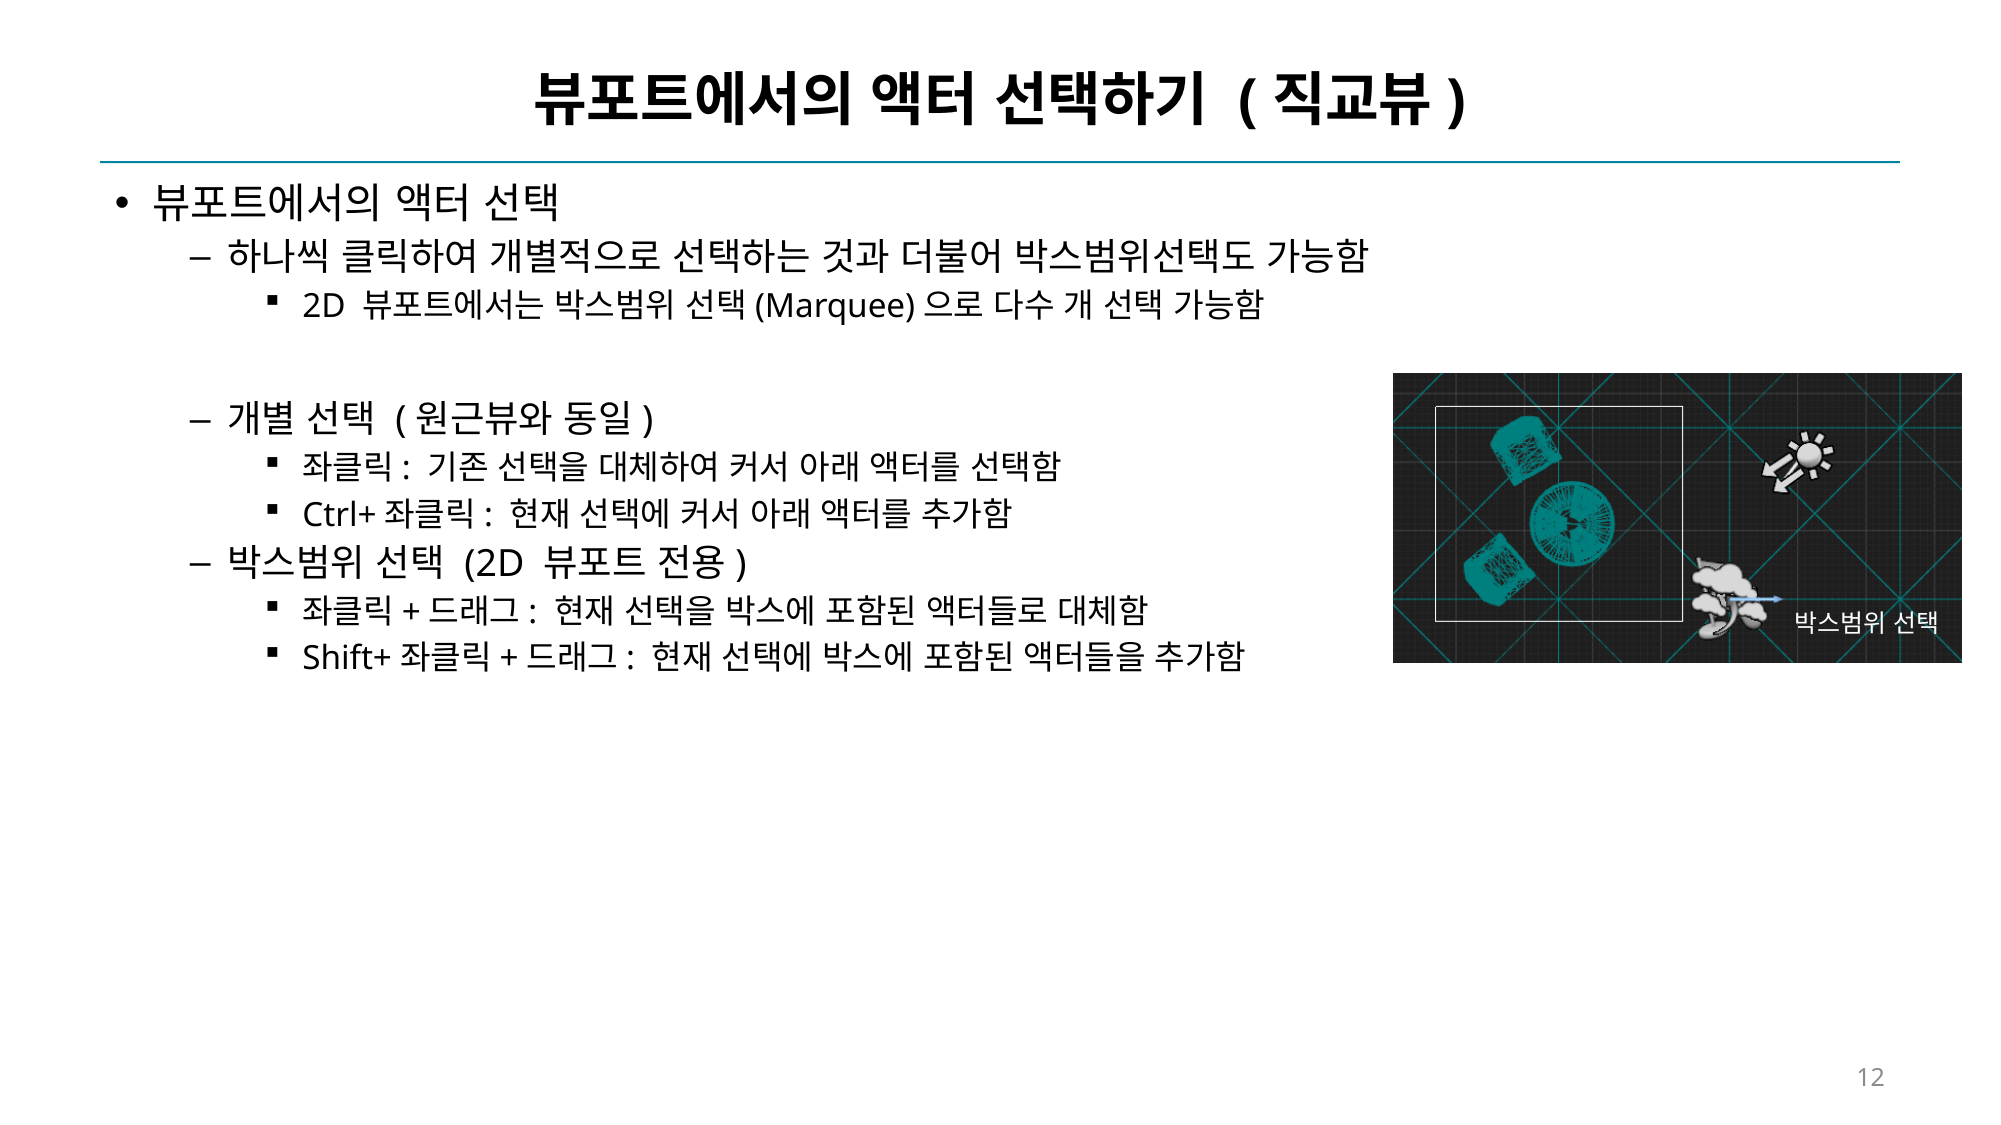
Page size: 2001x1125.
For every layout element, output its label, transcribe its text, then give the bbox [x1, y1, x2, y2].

list 뷰포트에서의 액터 선택 하나씩 클릭하여 개별적으로 선택하는 것과 더불어 박스범위선택도 가능함 2D 뷰포트에서는 박스범위 선택(Marquee)으로 다수 개 선택 가능함 개별 선택 (원근뷰와 동일) 좌클릭: 기존 선택을 대체하여 커서 아래 액터를 선택함 Ctrl+좌클릭: 현재 선택에 커서 아래 액터를 추가함 박스범위 선택 (2D 뷰포트 전용) 좌클릭+드래그: 현재 선택을 박스에 포함된 액터들로 대체함 Shift+좌클릭+드래그: 현재 선택에 박스에 포함된 액터들을 추가함 [99, 174, 1900, 1042]
slide_number 12 [1412, 1054, 1900, 1103]
title 뷰포트에서의 액터 선택하기 (직교뷰) [99, 55, 1900, 148]
picture [1393, 373, 1963, 663]
